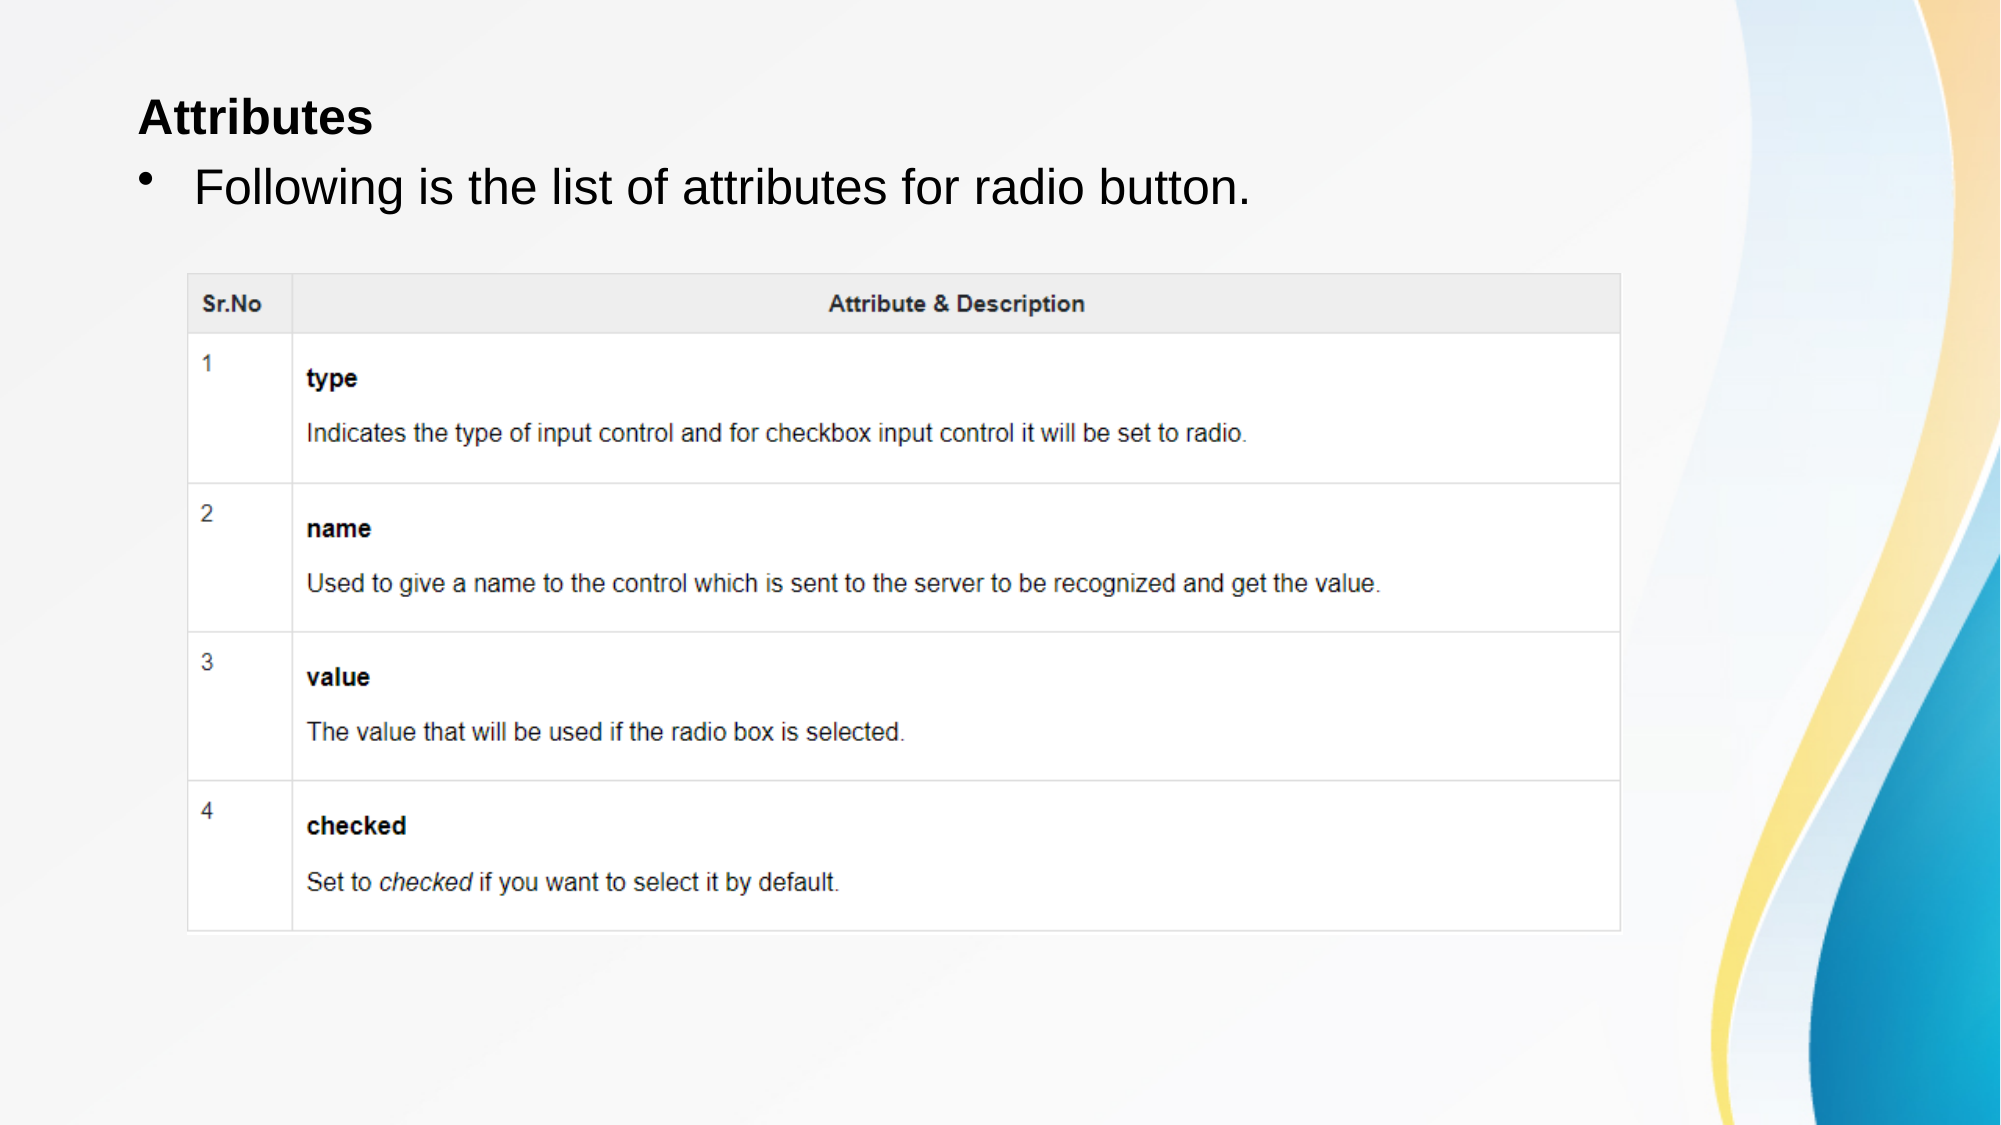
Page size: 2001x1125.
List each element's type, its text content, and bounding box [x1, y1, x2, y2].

list Attributes Following is the list of attributes for radio button. [122, 76, 1892, 1057]
picture [0, 0, 2001, 1125]
